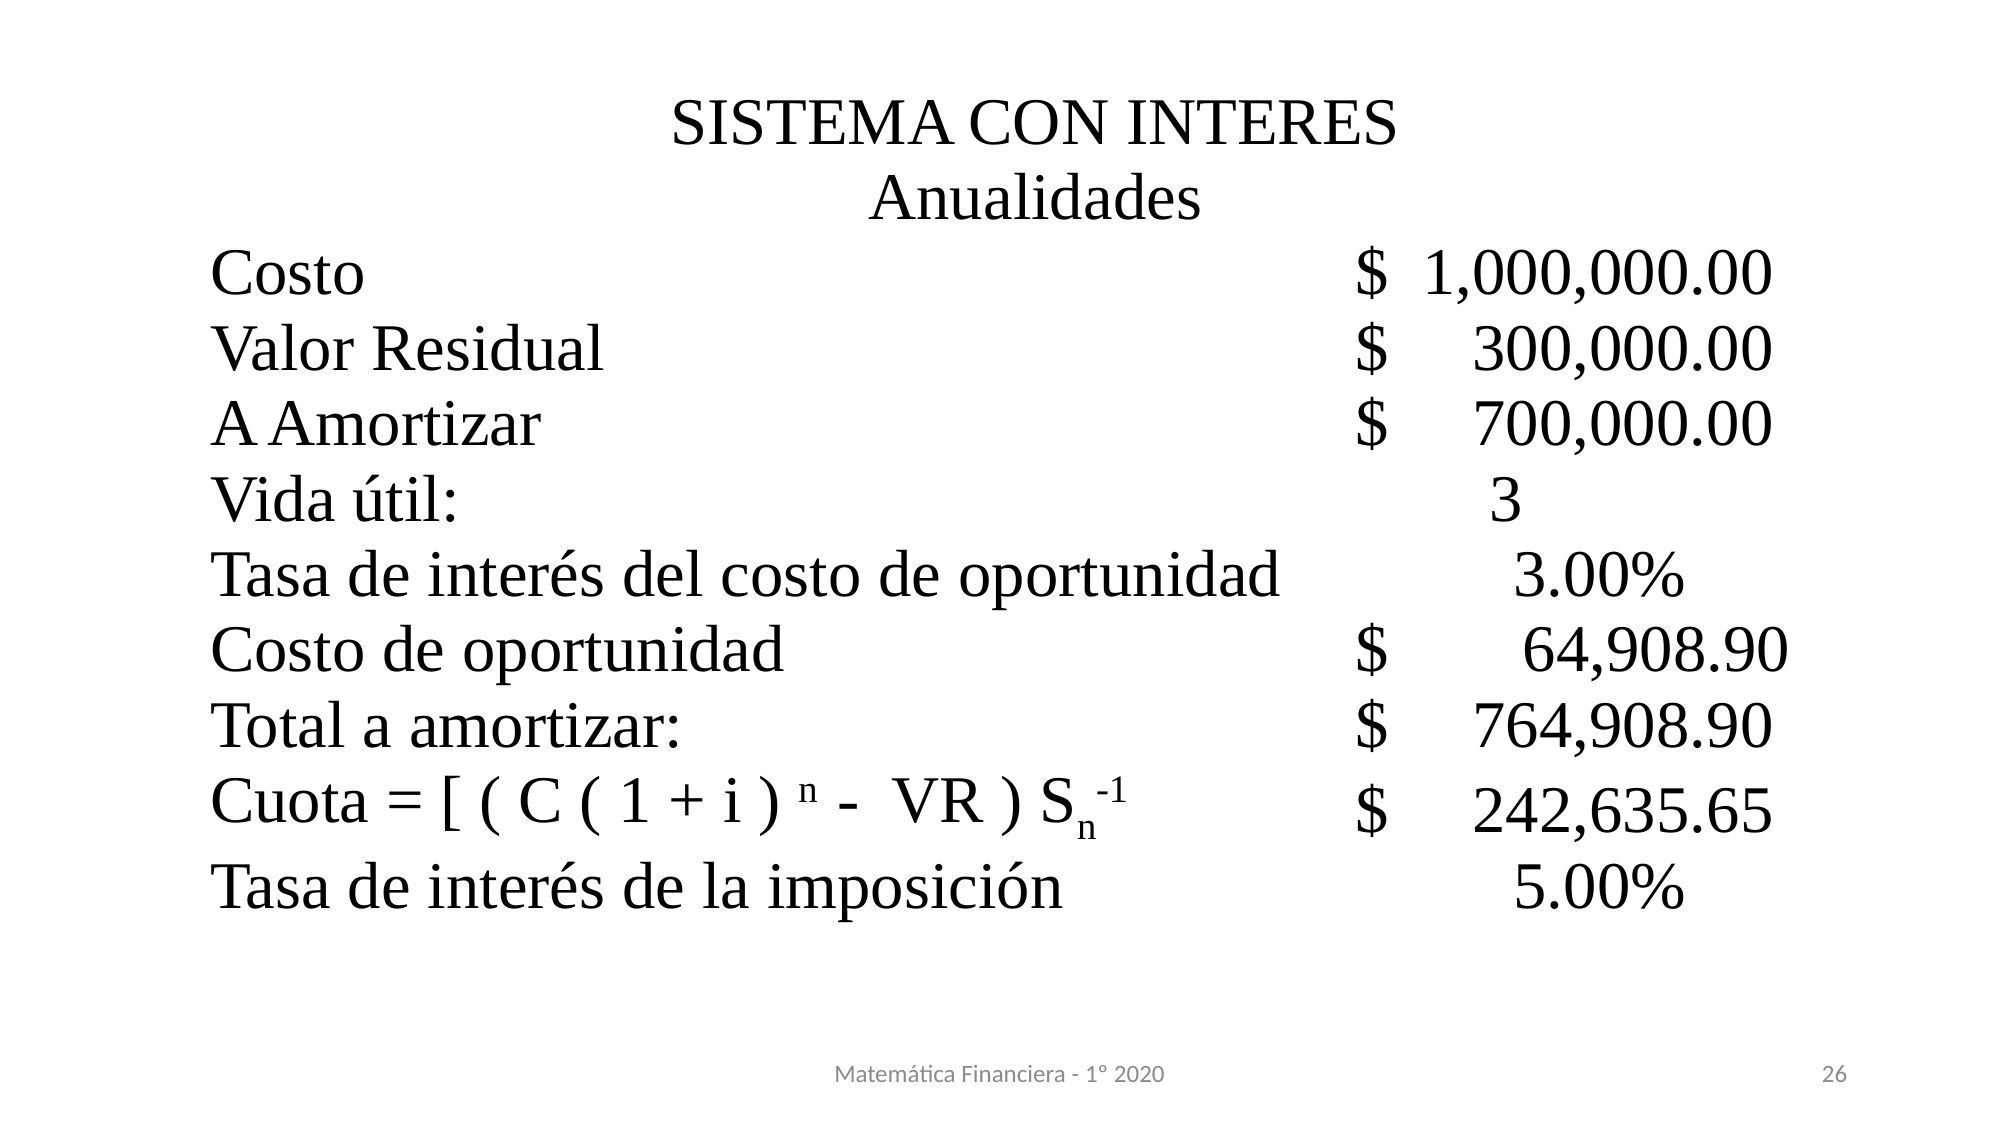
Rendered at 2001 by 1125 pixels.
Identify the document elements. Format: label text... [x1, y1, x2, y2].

table_cell 3 [1337, 460, 1862, 536]
table_cell $ 1,000,000.00 [1337, 234, 1862, 310]
table_cell Costo [209, 234, 1337, 310]
table_cell Total a amortizar: [209, 686, 1337, 762]
table_header SISTEMA CON INTERES [209, 83, 1862, 159]
table_cell $ 242,635.65 [1337, 762, 1862, 848]
table_cell Anualidades [209, 159, 1862, 234]
table_cell $ 764,908.90 [1337, 686, 1862, 762]
table_cell Cuota = [ ( C ( 1 + i ) n - VR ) Sn-1 [209, 762, 1337, 848]
footer Matemática Financiera - 1º 2020 [662, 1042, 1338, 1103]
table_cell $ 700,000.00 [1337, 385, 1862, 460]
table_cell $ 64,908.90 [1337, 611, 1862, 686]
table_cell Tasa de interés de la imposición [209, 848, 1337, 923]
table_cell 5.00% [1337, 848, 1862, 923]
slide_number 26 [1412, 1042, 1863, 1103]
table_cell Tasa de interés del costo de oportunidad [209, 536, 1337, 611]
table_cell Valor Residual [209, 310, 1337, 385]
table_cell 3.00% [1337, 536, 1862, 611]
table_cell Costo de oportunidad [209, 611, 1337, 686]
table_cell A Amortizar [209, 385, 1337, 460]
table_cell $ 300,000.00 [1337, 310, 1862, 385]
table_cell Vida útil: [209, 460, 1337, 536]
